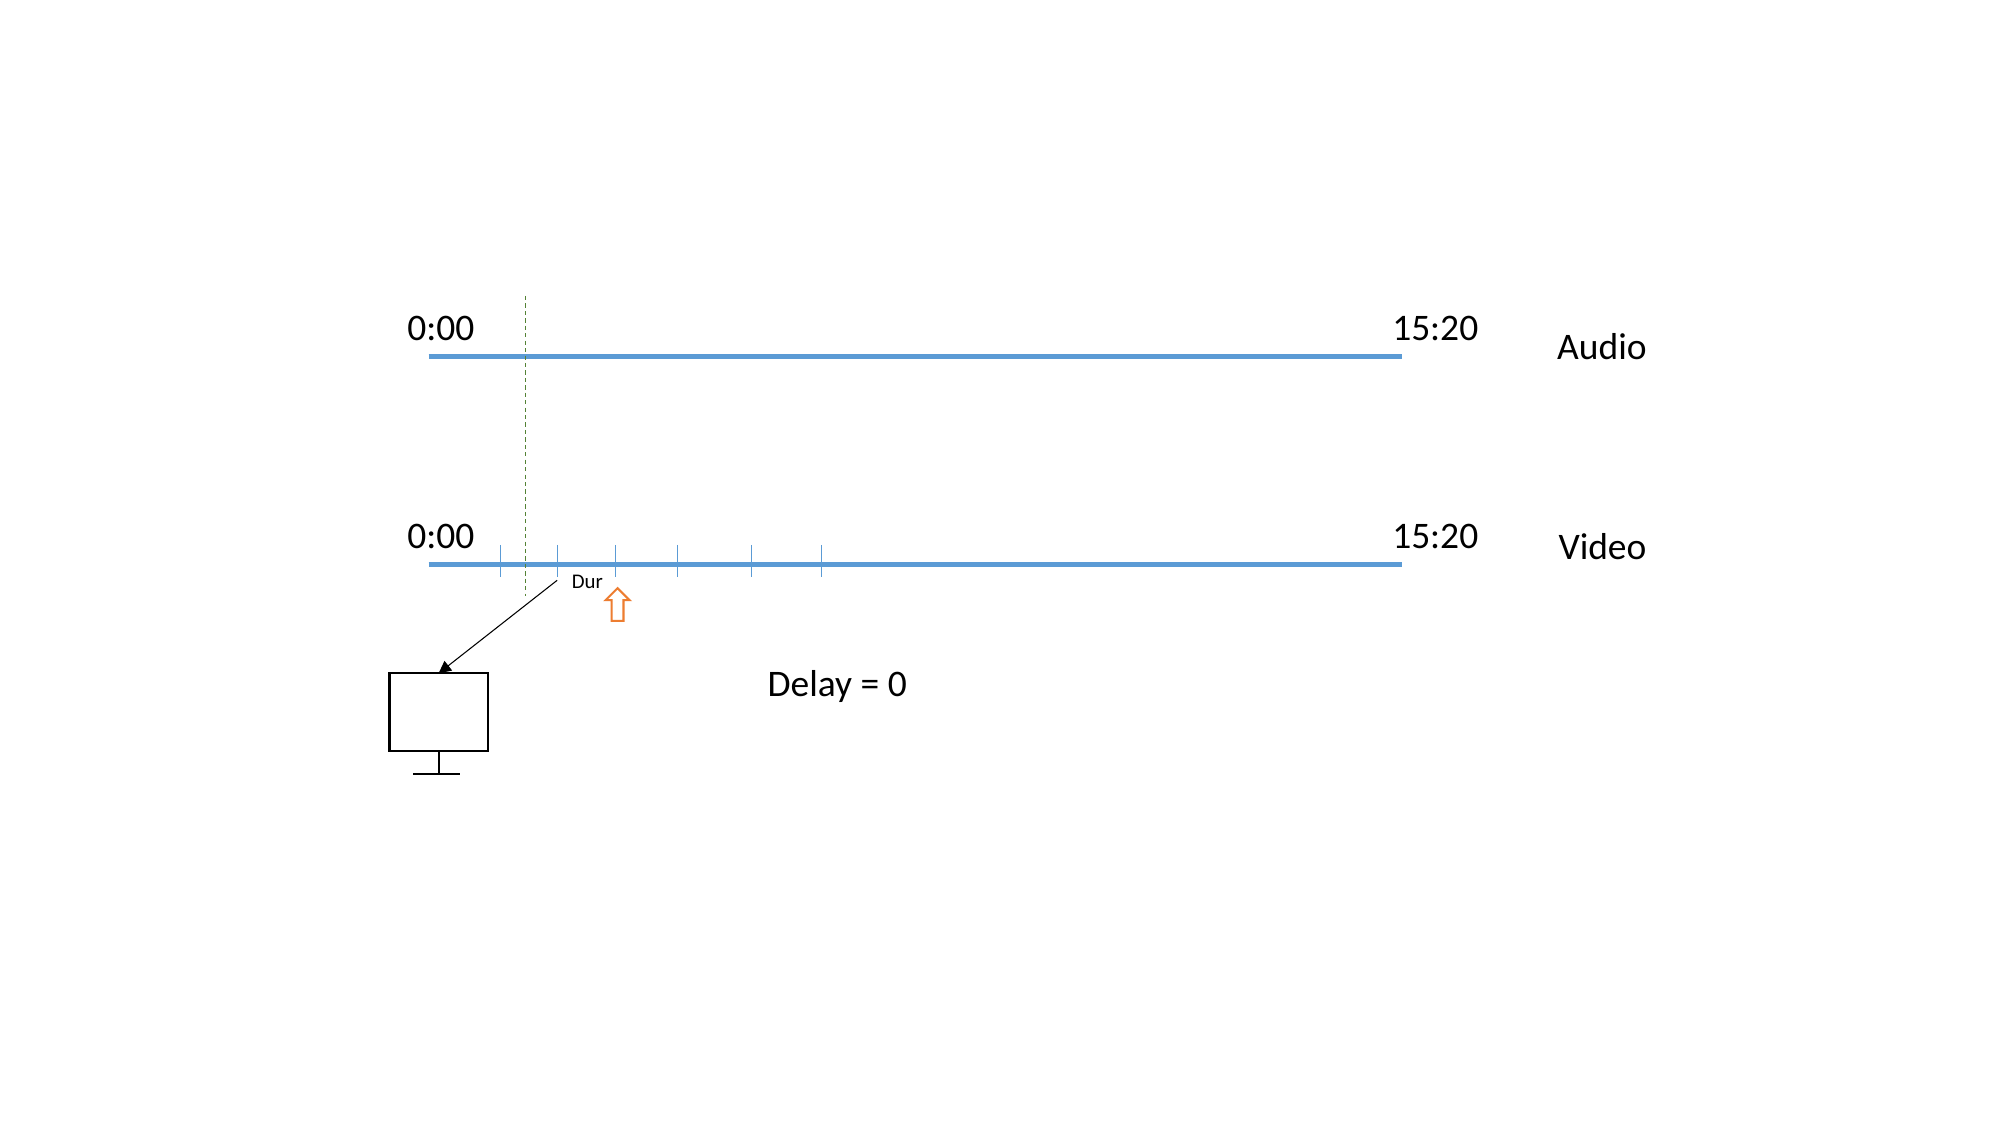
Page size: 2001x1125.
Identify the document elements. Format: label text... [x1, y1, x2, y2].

text_box 0:00 [392, 295, 490, 356]
text_box [388, 672, 489, 752]
text_box Audio [1542, 314, 1662, 375]
text_box Dur [557, 565, 618, 601]
text_box 0:00 [392, 503, 490, 564]
text_box Dur [558, 560, 615, 564]
text_box Video [1543, 514, 1662, 575]
text_box Delay = 0 [752, 651, 922, 712]
text_box 15:20 [1377, 503, 1494, 564]
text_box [438, 580, 557, 674]
text_box [603, 587, 633, 622]
text_box 15:20 [1377, 295, 1494, 356]
